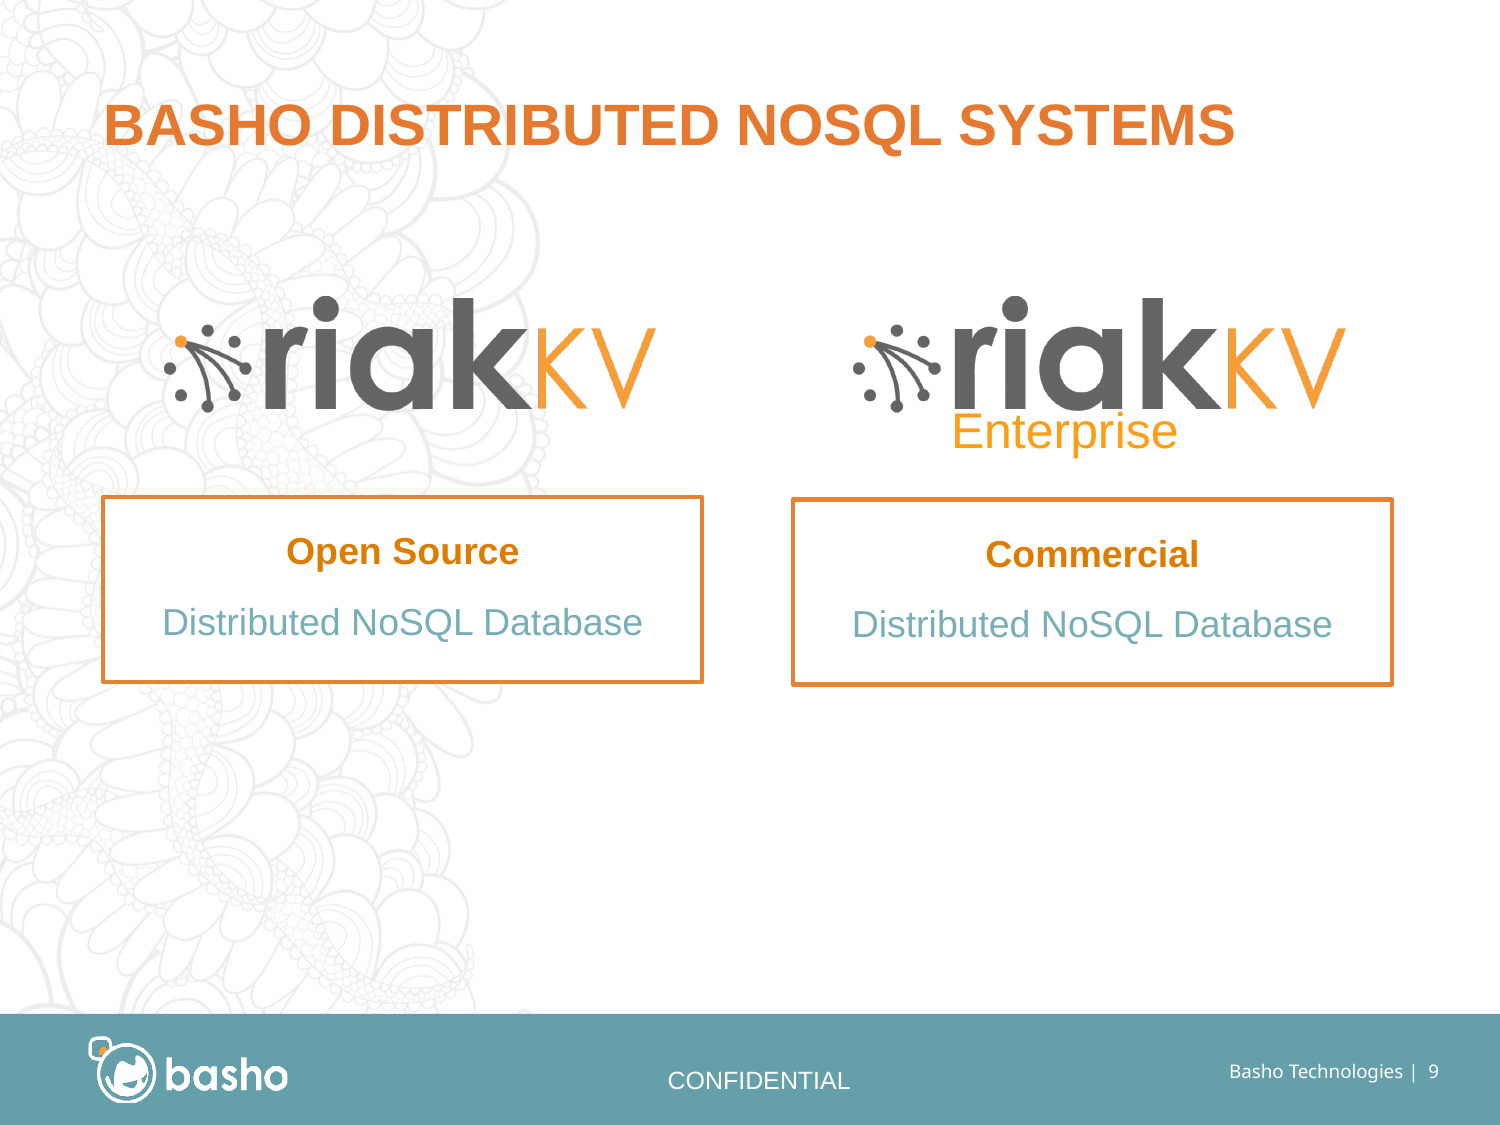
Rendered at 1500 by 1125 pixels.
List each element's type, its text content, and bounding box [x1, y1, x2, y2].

text_box [791, 497, 1394, 687]
title BASHO DISTRIBUTED NOSQL SYSTEMS [88, 74, 1439, 171]
text_box Basho Technologies | 10 [1104, 1042, 1455, 1103]
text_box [825, 258, 1360, 468]
picture [0, 0, 1500, 1125]
text_box Commercial Distributed NoSQL Database [837, 522, 1348, 653]
text_box [101, 495, 704, 684]
text_box Open Source Distributed NoSQL Database [147, 520, 659, 650]
